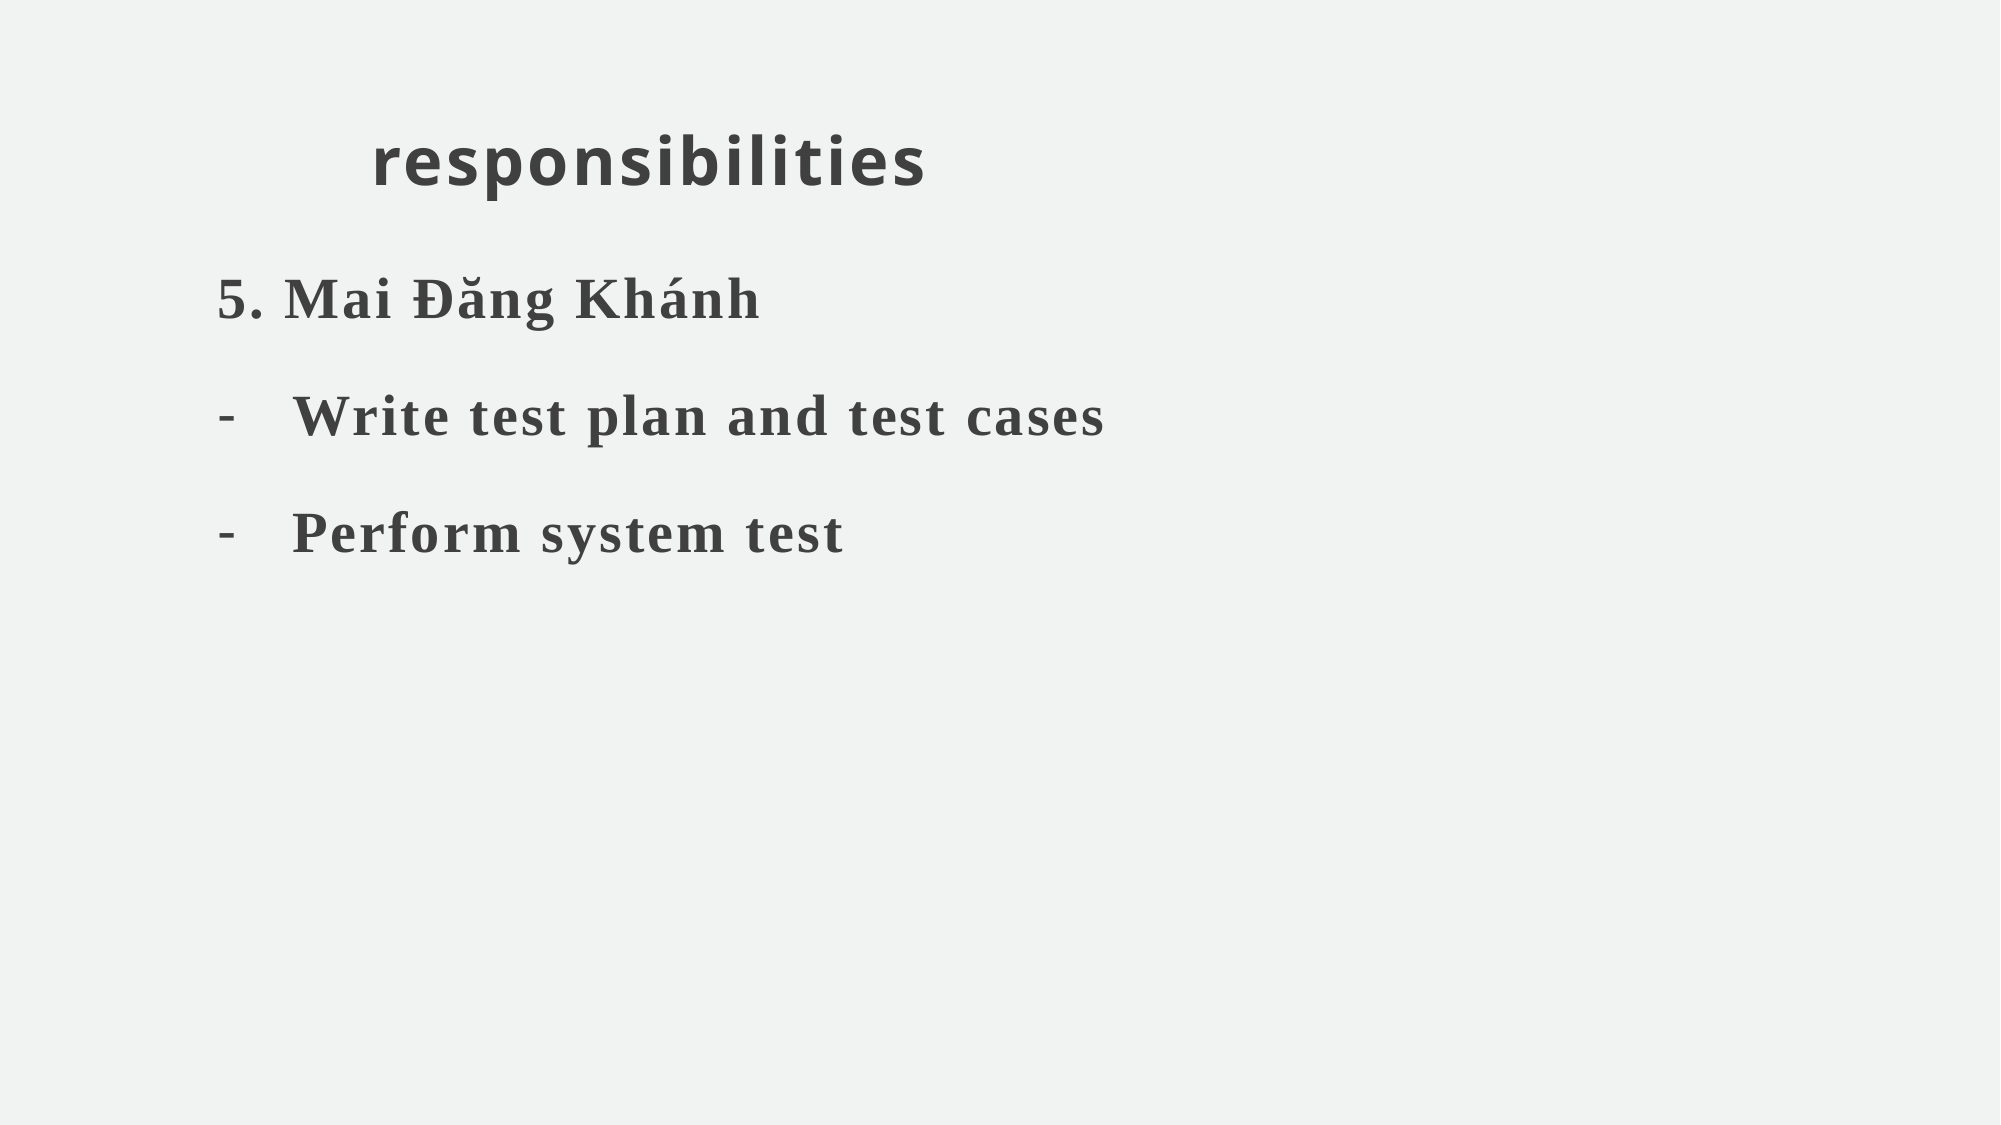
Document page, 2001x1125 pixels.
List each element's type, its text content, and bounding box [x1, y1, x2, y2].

list 5. Mai Đăng Khánh Write test plan and test cases Perform system test [199, 213, 1981, 955]
title responsibilities [353, 79, 1017, 213]
